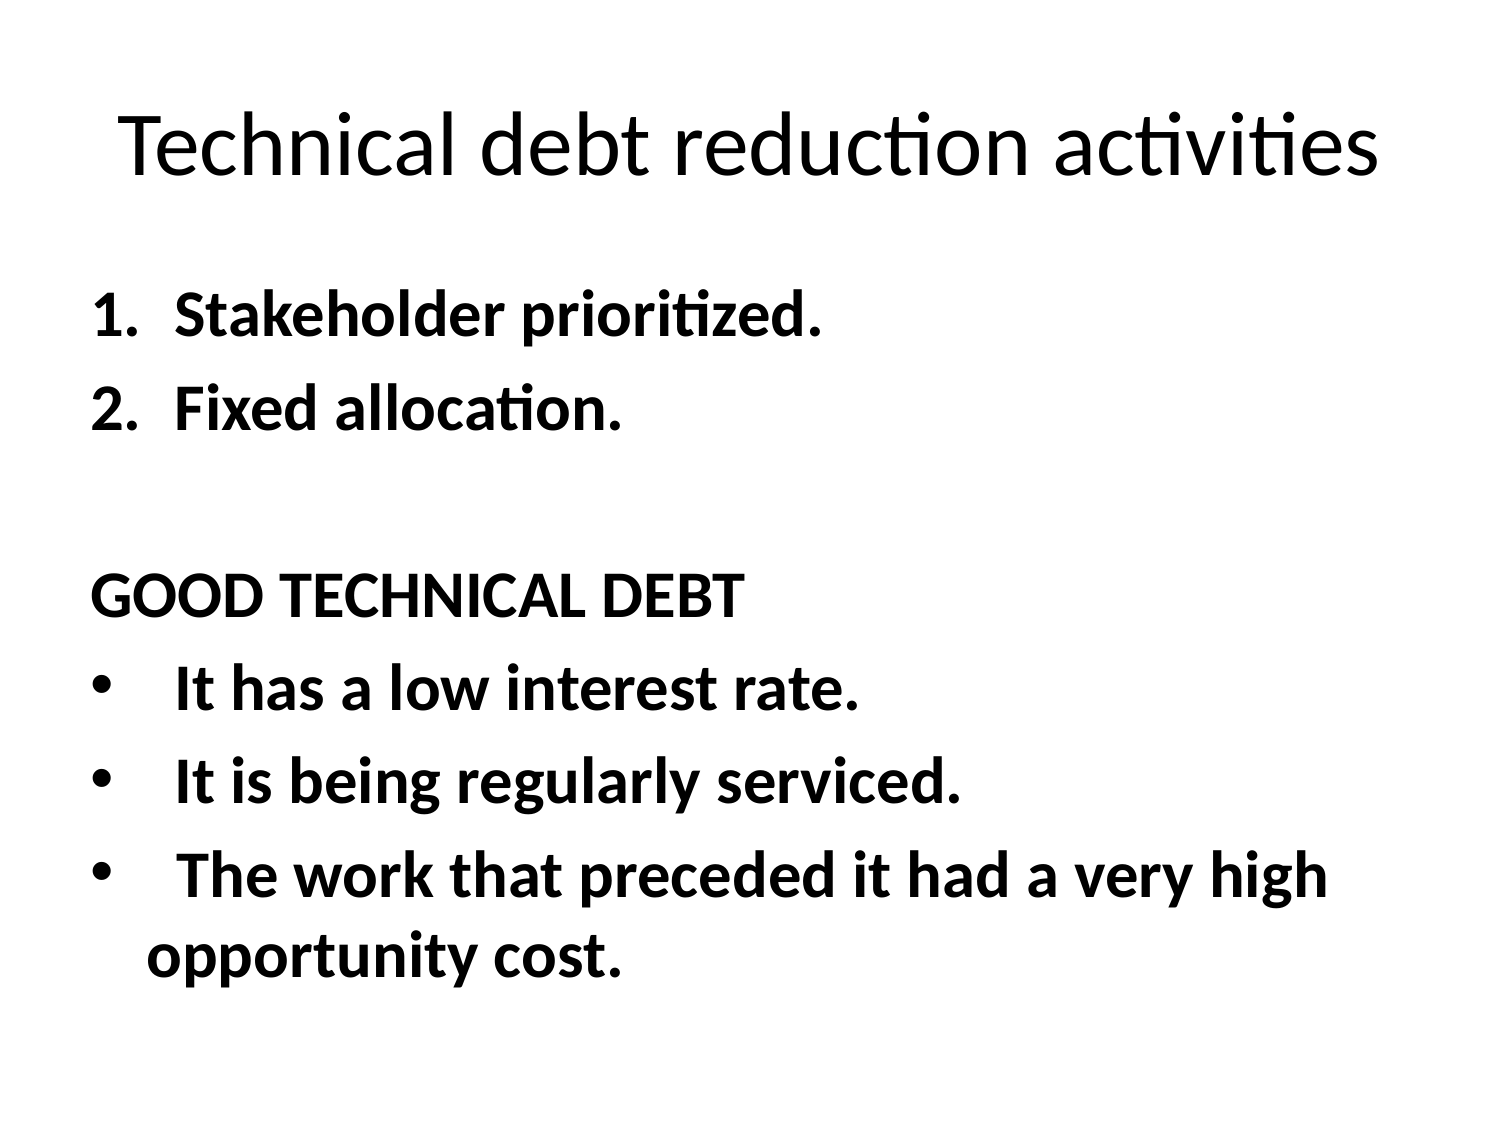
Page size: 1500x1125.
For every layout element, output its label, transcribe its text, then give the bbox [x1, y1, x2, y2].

title Technical debt reduction activities [75, 45, 1425, 233]
list Stakeholder prioritized. Fixed allocation. GOOD TECHNICAL DEBT It has a low interest rate. It is being regularly serviced. The work that preceded it had a very high opportunity cost. [75, 262, 1425, 1005]
